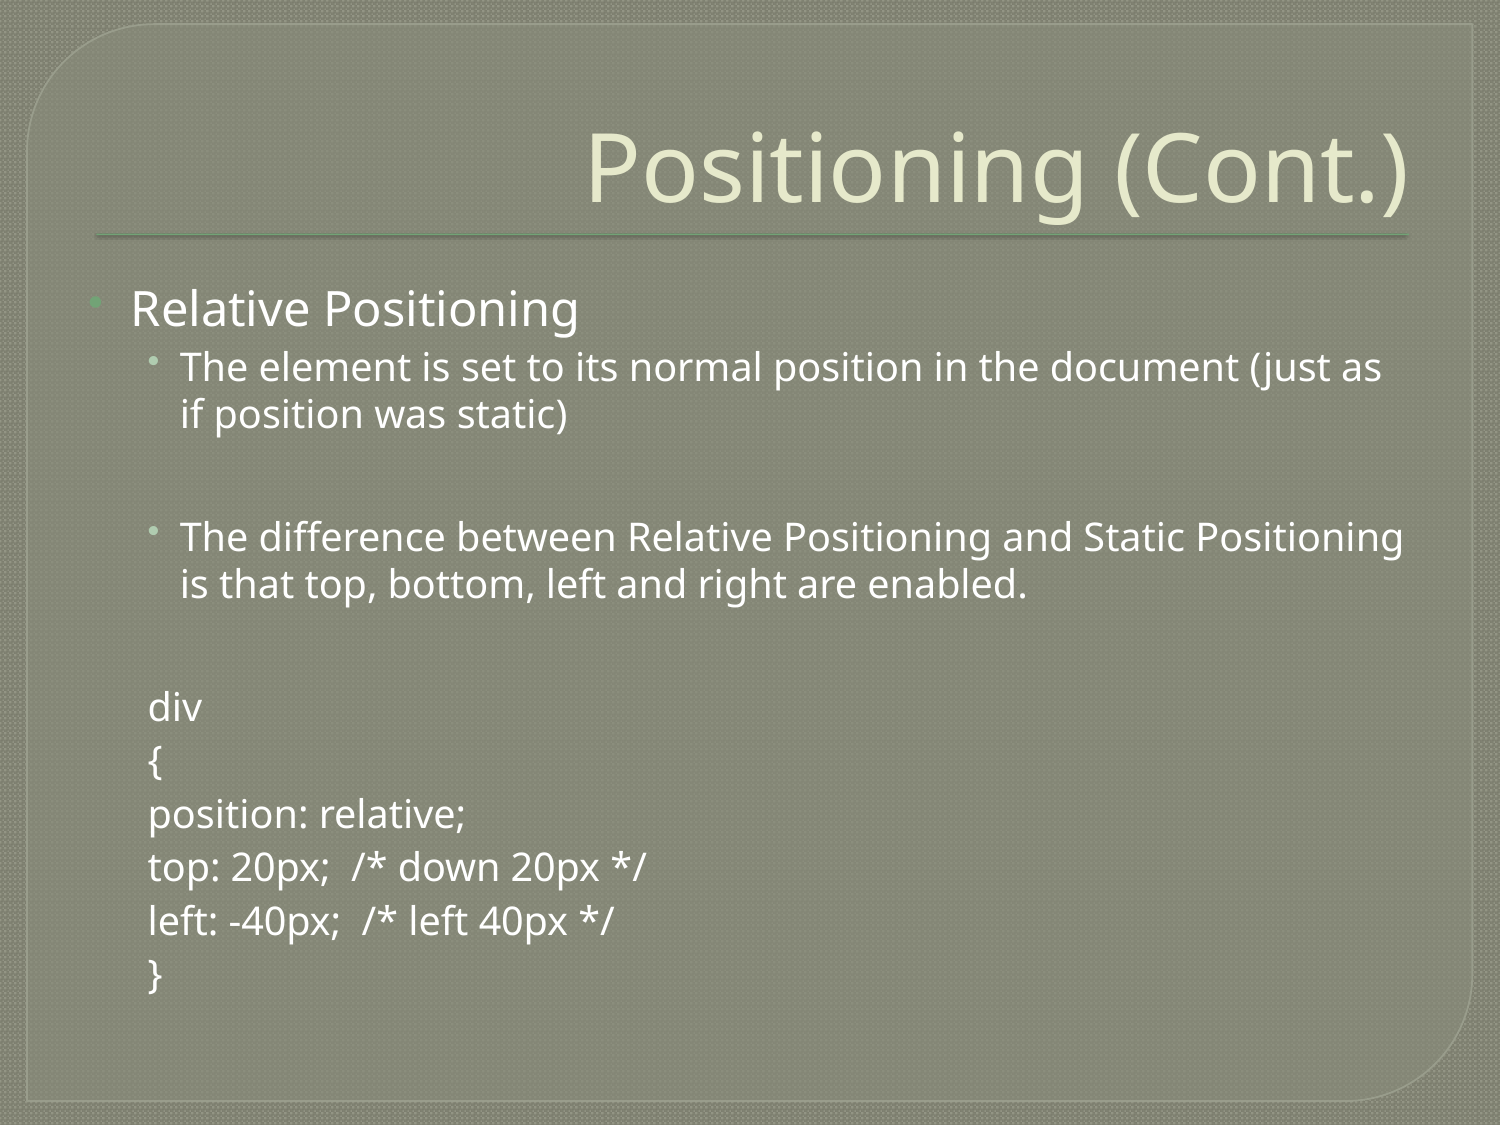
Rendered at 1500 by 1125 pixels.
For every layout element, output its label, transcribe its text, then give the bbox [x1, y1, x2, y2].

list Relative Positioning The element is set to its normal position in the document (just as if position was static) The difference between Relative Positioning and Static Positioning is that top, bottom, left and right are enabled. div { position: relative; top: 20px; /* down 20px */ left: -40px; /* left 40px */ } [75, 270, 1425, 1013]
title Positioning (Cont.) [75, 41, 1425, 230]
